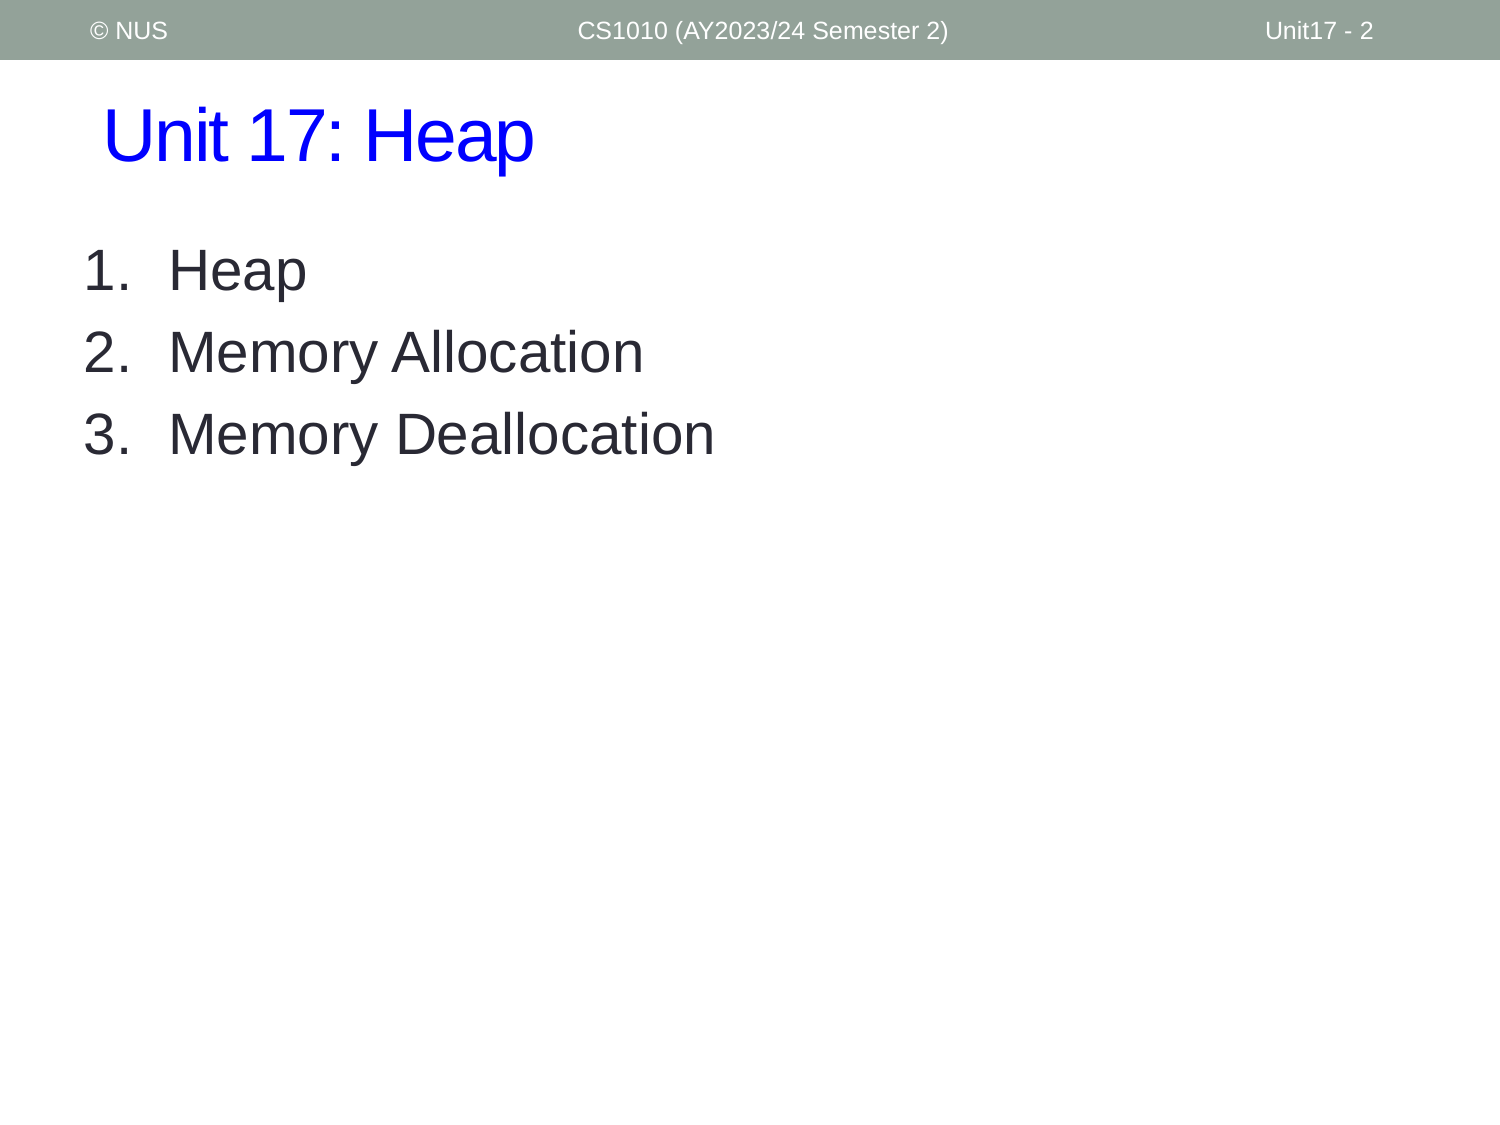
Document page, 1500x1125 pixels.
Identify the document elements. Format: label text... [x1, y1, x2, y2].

slide_number Unit17 - 2 [1250, 3, 1425, 57]
title Unit 17: Heap [87, 62, 1463, 200]
list Heap Memory Allocation Memory Deallocation [68, 224, 1450, 963]
footer CS1010 (AY2023/24 Semester 2) [562, 3, 1238, 57]
slide_number © NUS [75, 3, 550, 57]
